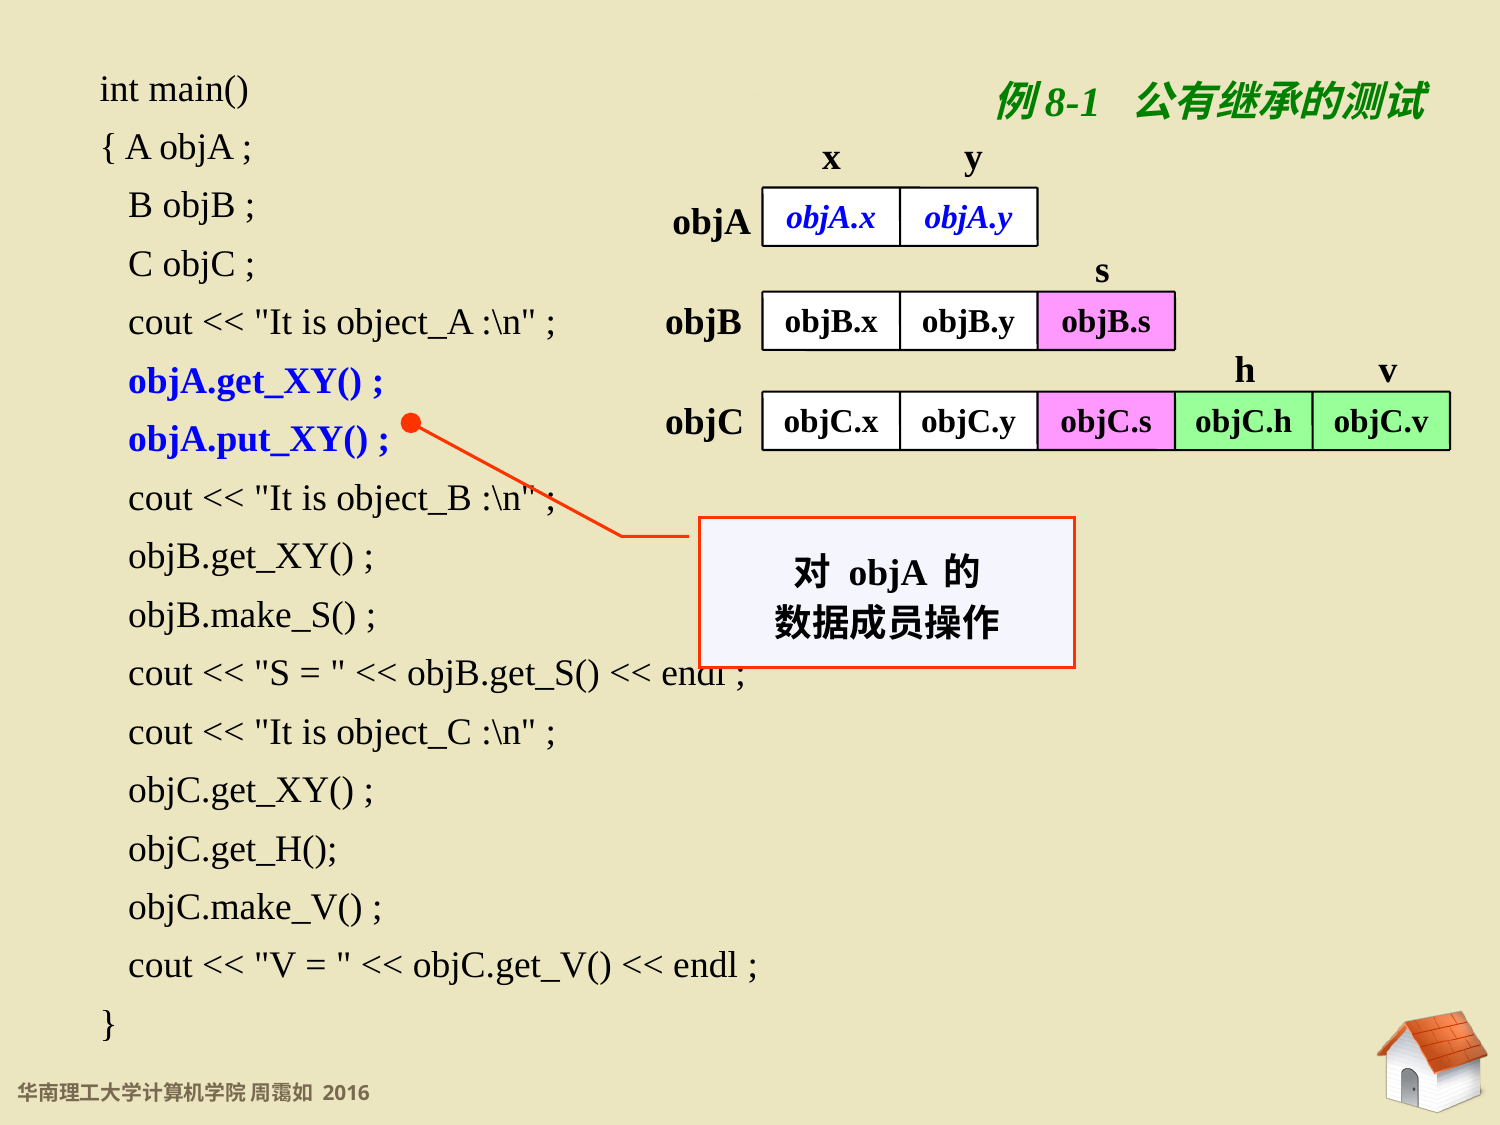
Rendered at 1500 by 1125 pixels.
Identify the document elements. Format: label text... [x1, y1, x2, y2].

title 8.2.1 访问控制 [137, 87, 1375, 275]
text_box 对 objA 的 数据成员操作 [699, 517, 1075, 668]
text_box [649, 389, 1451, 451]
text_box 例8-1 公有继承的测试 [978, 62, 1448, 133]
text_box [656, 187, 1038, 251]
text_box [649, 289, 1176, 351]
text_box int main() { A objA ; B objB ; C objC ; cout << "It is object_A :\n" ; objA.get_XY() ; objA.put_XY() ; cout << "It is object_B :\n" ; objB.get_XY() ; objB.make_S() ; cout << "S = " << objB.get_S() << endl ; cout << "It is object_C :\n" ; objC.get_XY() ; objC.get_H(); objC.make_V() ; cout << "V = " << objC.get_V() << endl ; } [84, 42, 875, 1052]
text_box s [1080, 275, 1125, 288]
text_box 对 objA 的 数据成员操作 [400, 412, 688, 537]
text_box h v [1219, 337, 1413, 388]
picture [1375, 999, 1488, 1124]
